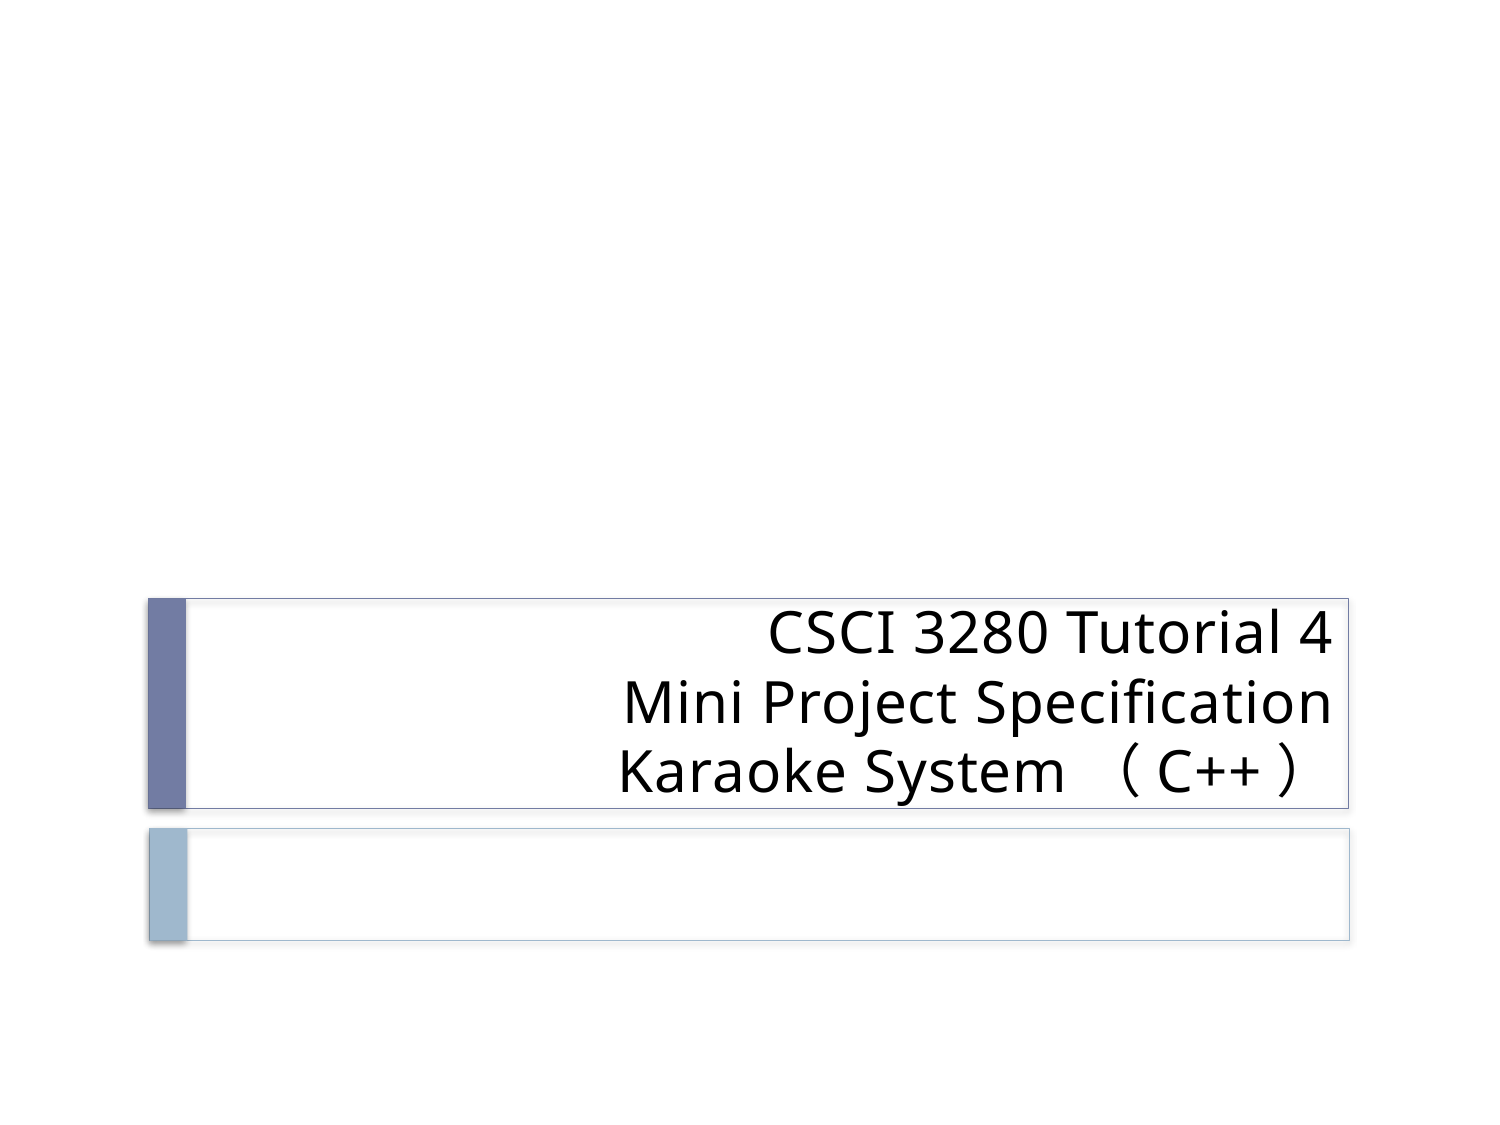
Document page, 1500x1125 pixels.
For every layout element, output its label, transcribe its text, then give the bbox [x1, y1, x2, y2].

subtitle [0, 750, 1350, 1013]
title CSCI 3280 Tutorial 4 Mini Project Specification Karaoke System（C++） [104, 587, 1350, 750]
